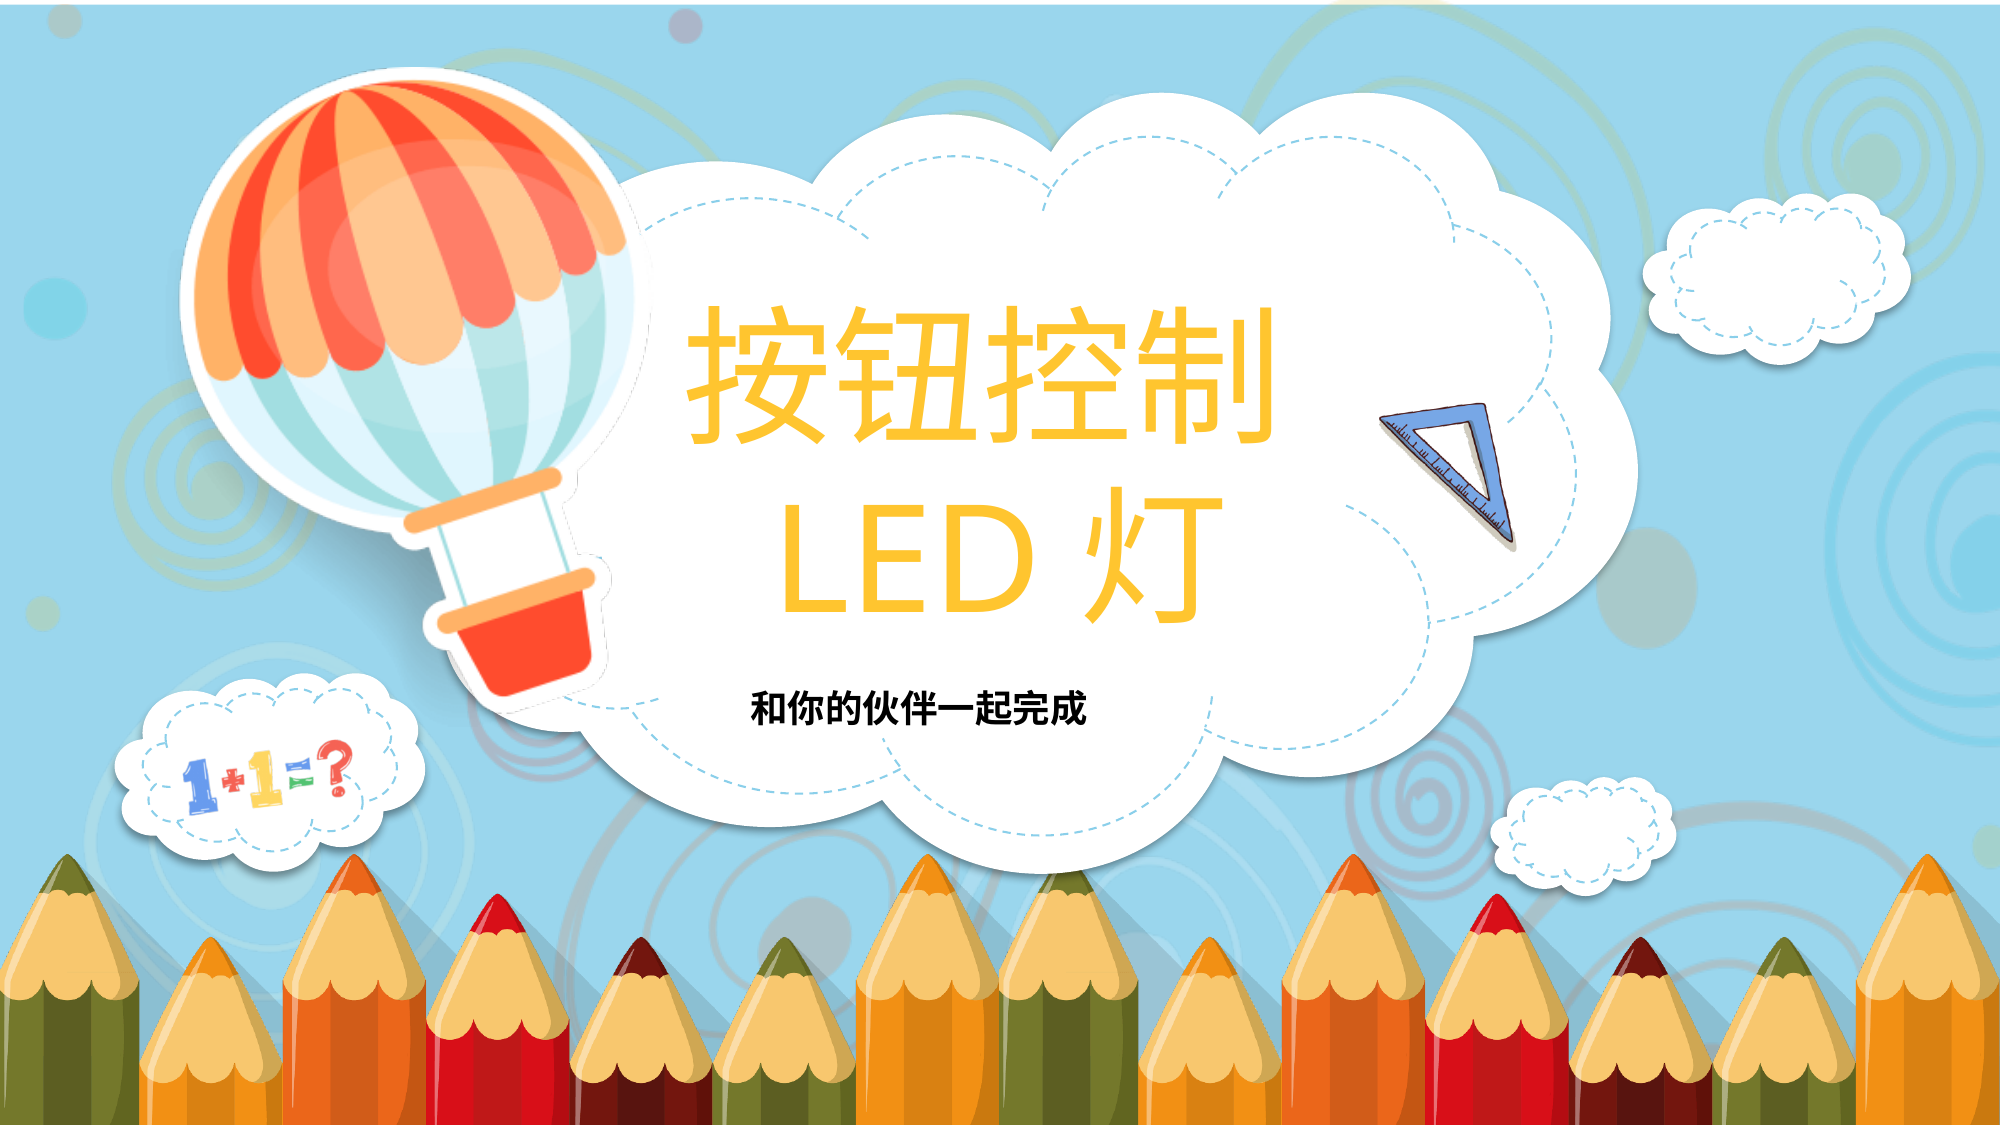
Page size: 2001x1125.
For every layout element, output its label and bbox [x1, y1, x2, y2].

text_box [1490, 776, 1677, 896]
text_box [114, 672, 426, 871]
picture [164, 67, 654, 727]
text_box [426, 90, 1638, 871]
text_box [0, 0, 2000, 854]
text_box [0, 854, 2000, 1125]
text_box [1642, 192, 1911, 365]
picture [1355, 385, 1539, 569]
